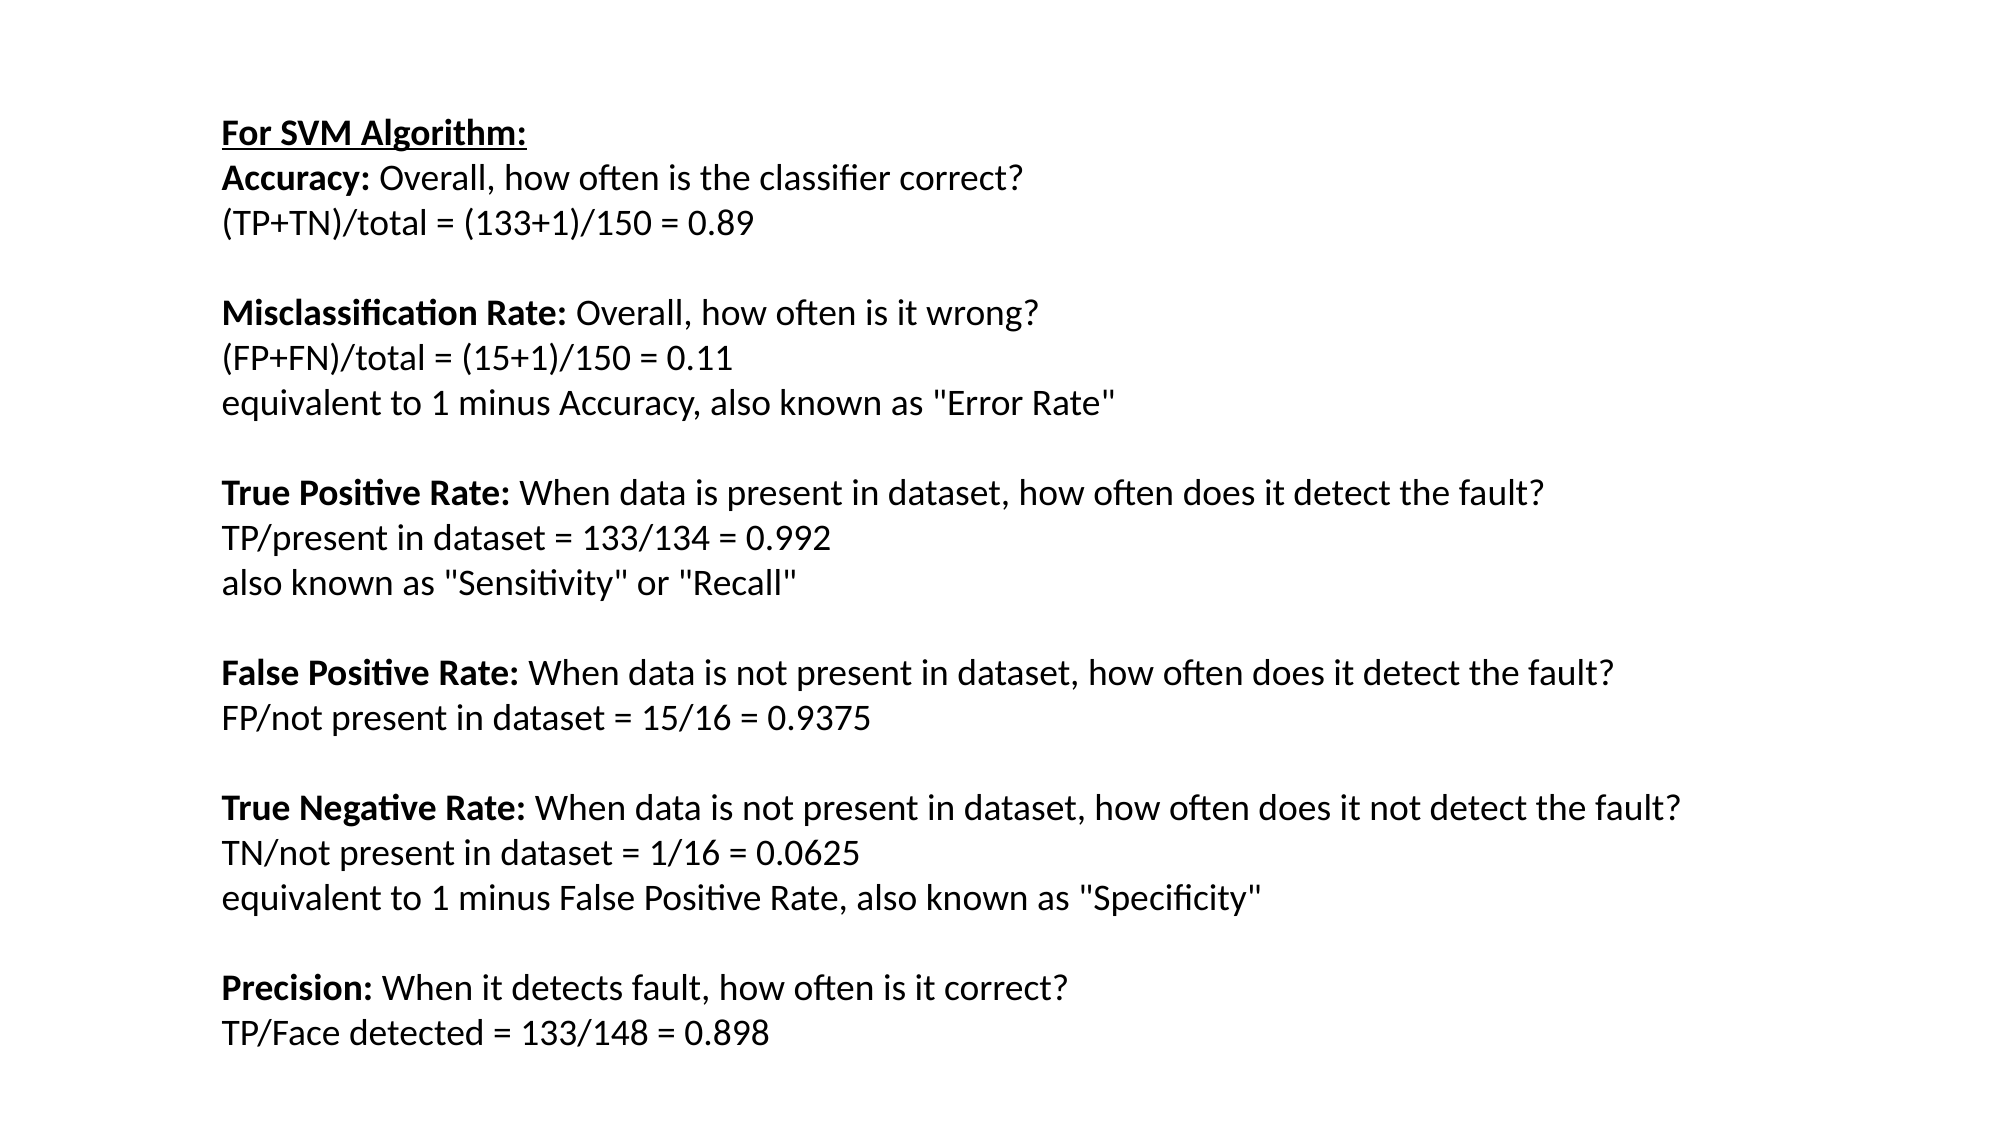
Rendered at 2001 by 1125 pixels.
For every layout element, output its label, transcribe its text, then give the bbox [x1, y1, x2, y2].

text_box For SVM Algorithm: Accuracy: Overall, how often is the classifier correct? (TP+TN)/total = (133+1)/150 = 0.89 Misclassification Rate: Overall, how often is it wrong? (FP+FN)/total = (15+1)/150 = 0.11 equivalent to 1 minus Accuracy, also known as "Error Rate" True Positive Rate: When data is present in dataset, how often does it detect the fault? TP/present in dataset = 133/134 = 0.992 also known as "Sensitivity" or "Recall" False Positive Rate: When data is not present in dataset, how often does it detect the fault? FP/not present in dataset = 15/16 = 0.9375 True Negative Rate: When data is not present in dataset, how often does it not detect the fault? TN/not present in dataset = 1/16 = 0.0625 equivalent to 1 minus False Positive Rate, also known as "Specificity" Precision: When it detects fault, how often is it correct? TP/Face detected = 133/148 = 0.898 [206, 100, 1860, 1061]
